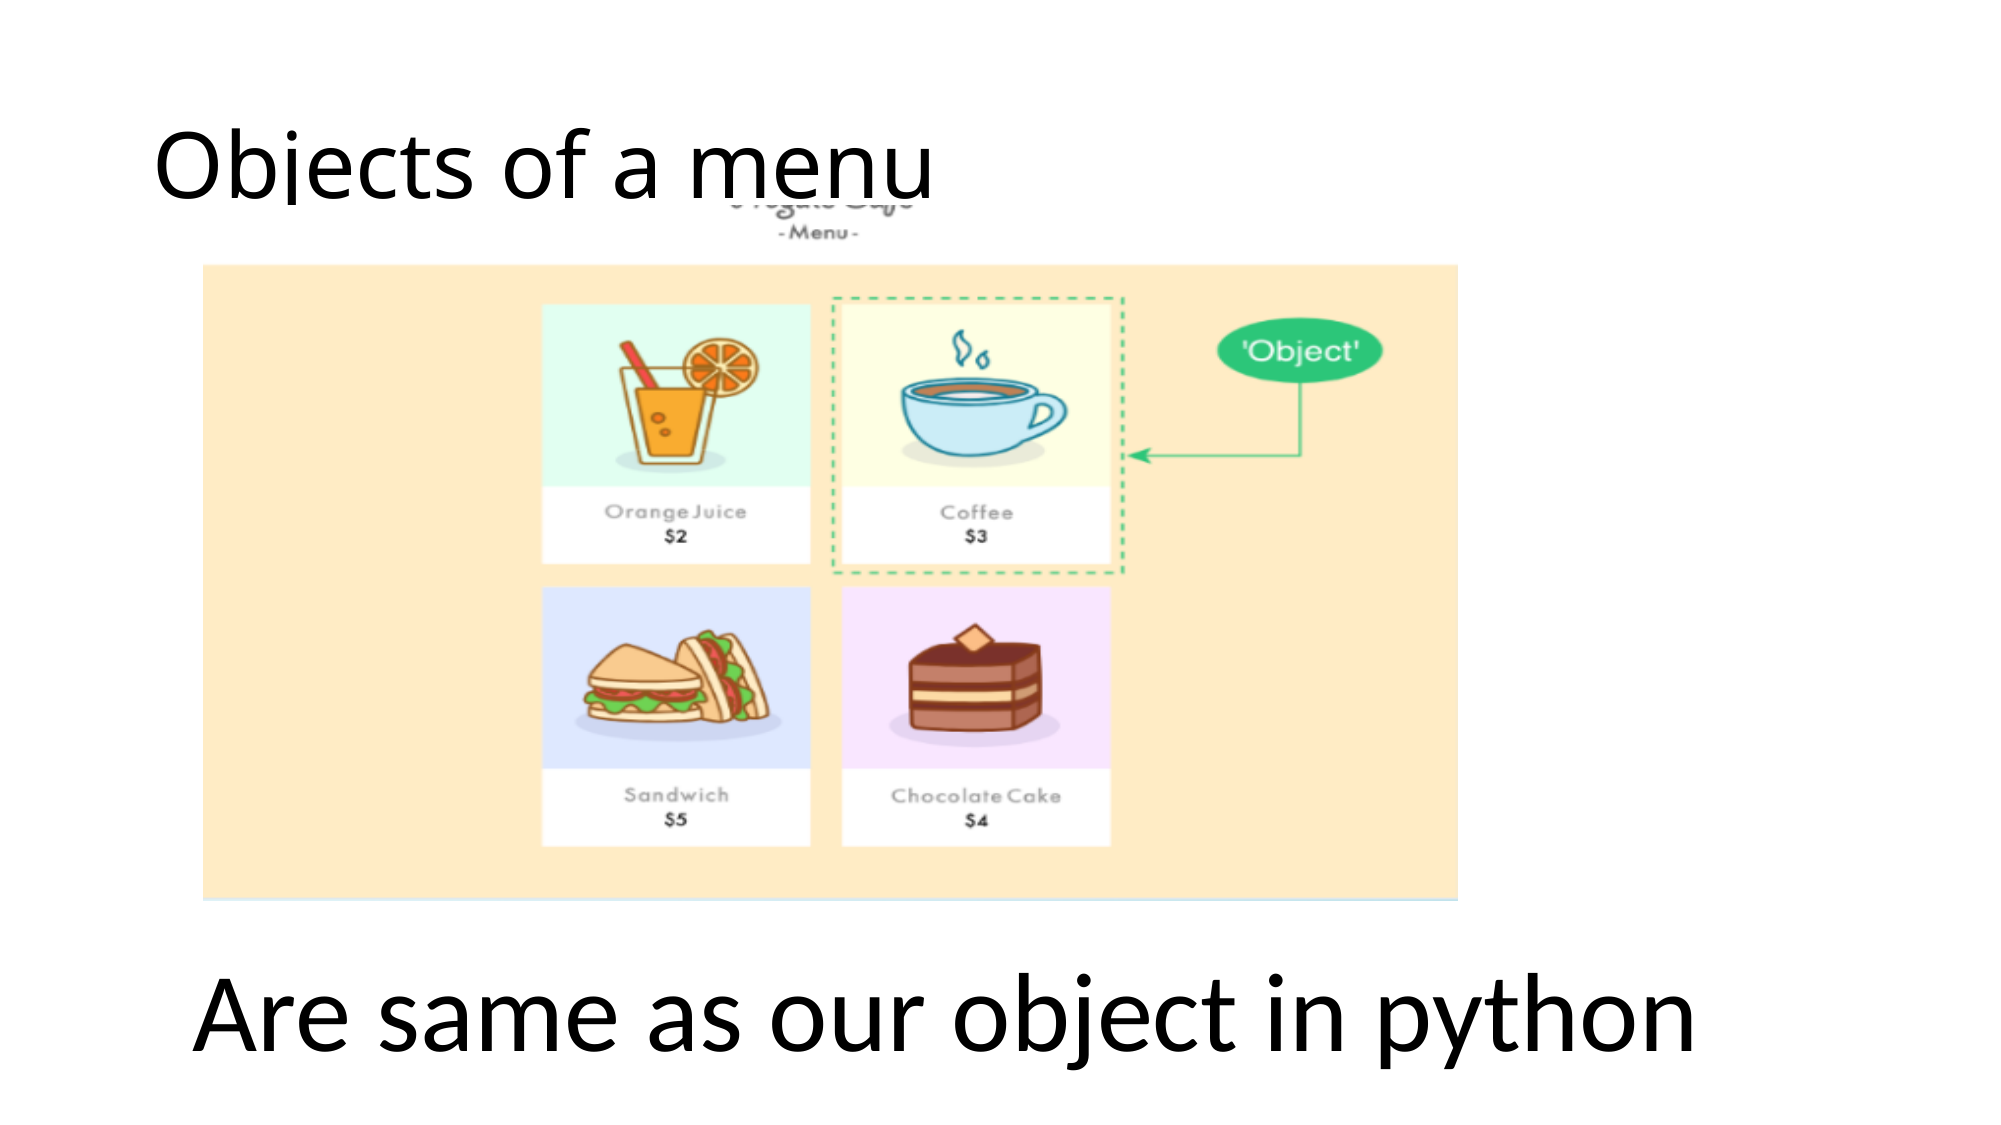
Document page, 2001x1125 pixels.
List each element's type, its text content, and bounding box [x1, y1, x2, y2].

text_box Are same as our object in python [177, 931, 1715, 1082]
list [203, 205, 1458, 902]
title Objects of a menu [137, 59, 1863, 278]
